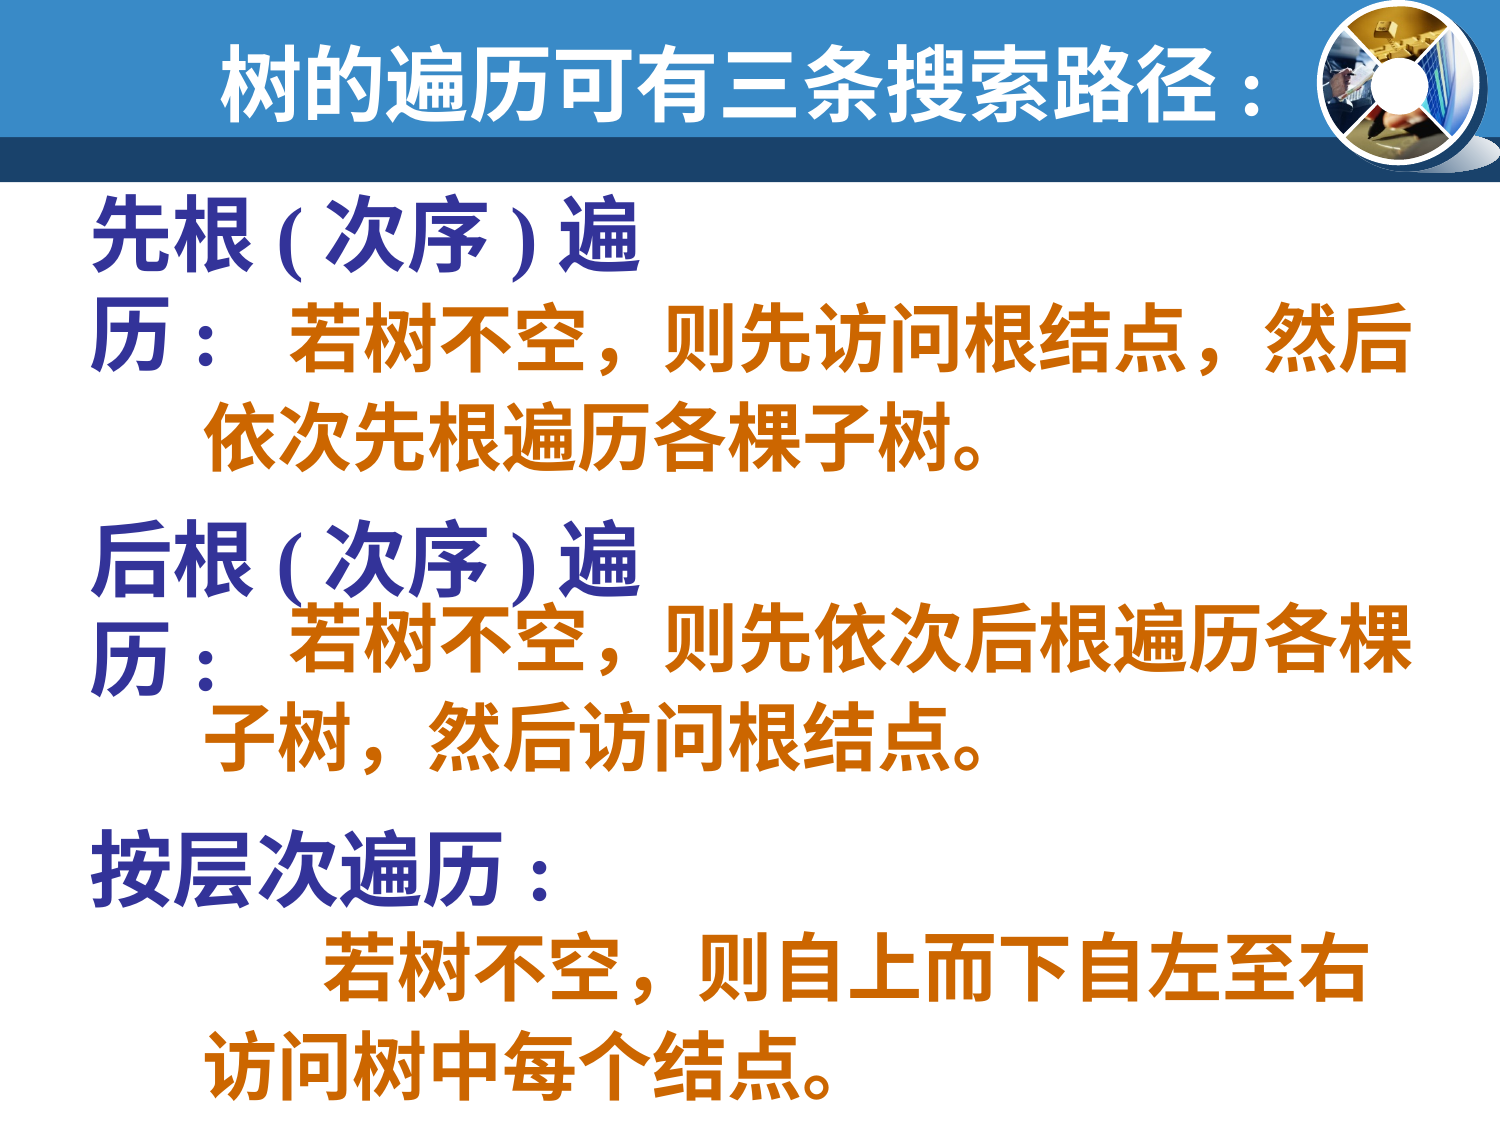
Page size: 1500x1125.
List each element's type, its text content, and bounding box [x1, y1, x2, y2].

text_box 树的遍历可有三条搜索路径: [204, 24, 1282, 140]
picture [1322, 30, 1379, 134]
text_box 若树不空，则自上而下自左至右访问树中每个结点。 [187, 904, 1425, 1117]
text_box 后根(次序)遍历: [75, 499, 700, 715]
picture [1347, 6, 1448, 63]
text_box 若树不空，则先访问根结点，然后依次先根遍历各棵子树。 [187, 274, 1463, 488]
picture [1345, 105, 1449, 160]
text_box 先根(次序)遍历: [75, 174, 713, 390]
text_box 按层次遍历: [75, 809, 575, 925]
text_box 若树不空，则先依次后根遍历各棵子树，然后访问根结点。 [187, 574, 1488, 788]
picture [1418, 29, 1474, 137]
